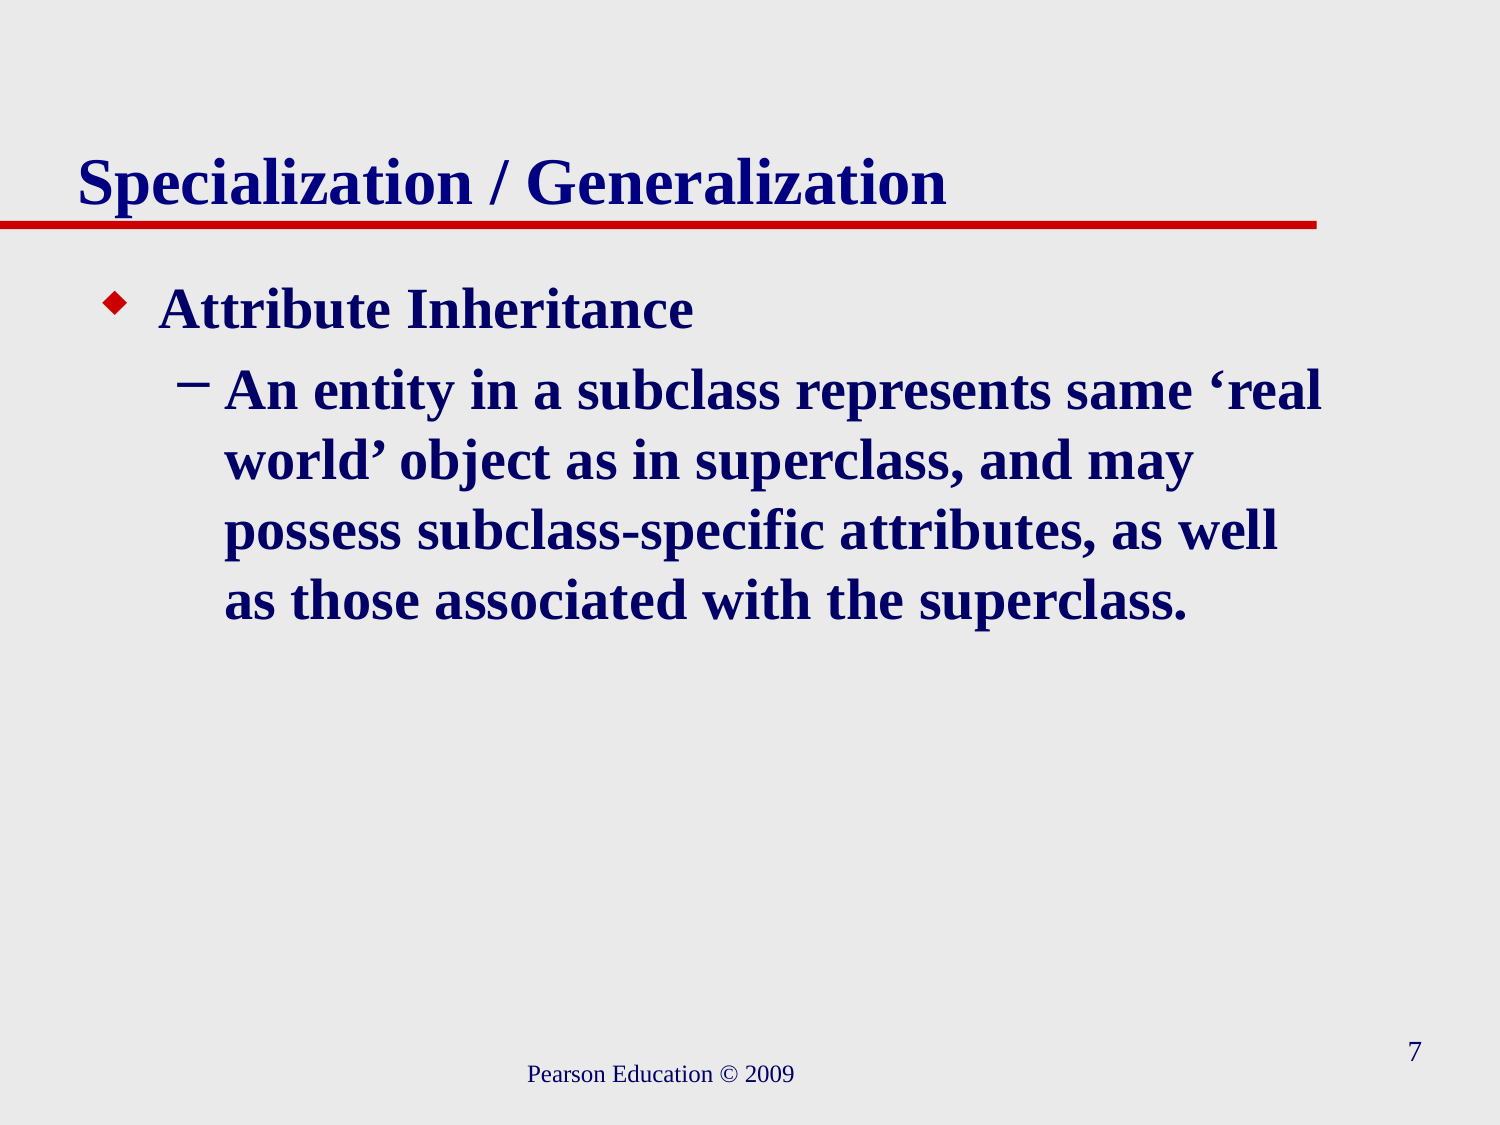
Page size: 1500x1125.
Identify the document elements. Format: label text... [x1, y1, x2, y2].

title Specialization / Generalization [62, 43, 1338, 225]
list Attribute Inheritance An entity in a subclass represents same ‘real world’ object as in superclass, and may possess subclass-specific attributes, as well as those associated with the superclass. [87, 262, 1356, 938]
slide_number 7 [1125, 1012, 1438, 1088]
text_box Pearson Education © 2009 [512, 1050, 1038, 1095]
